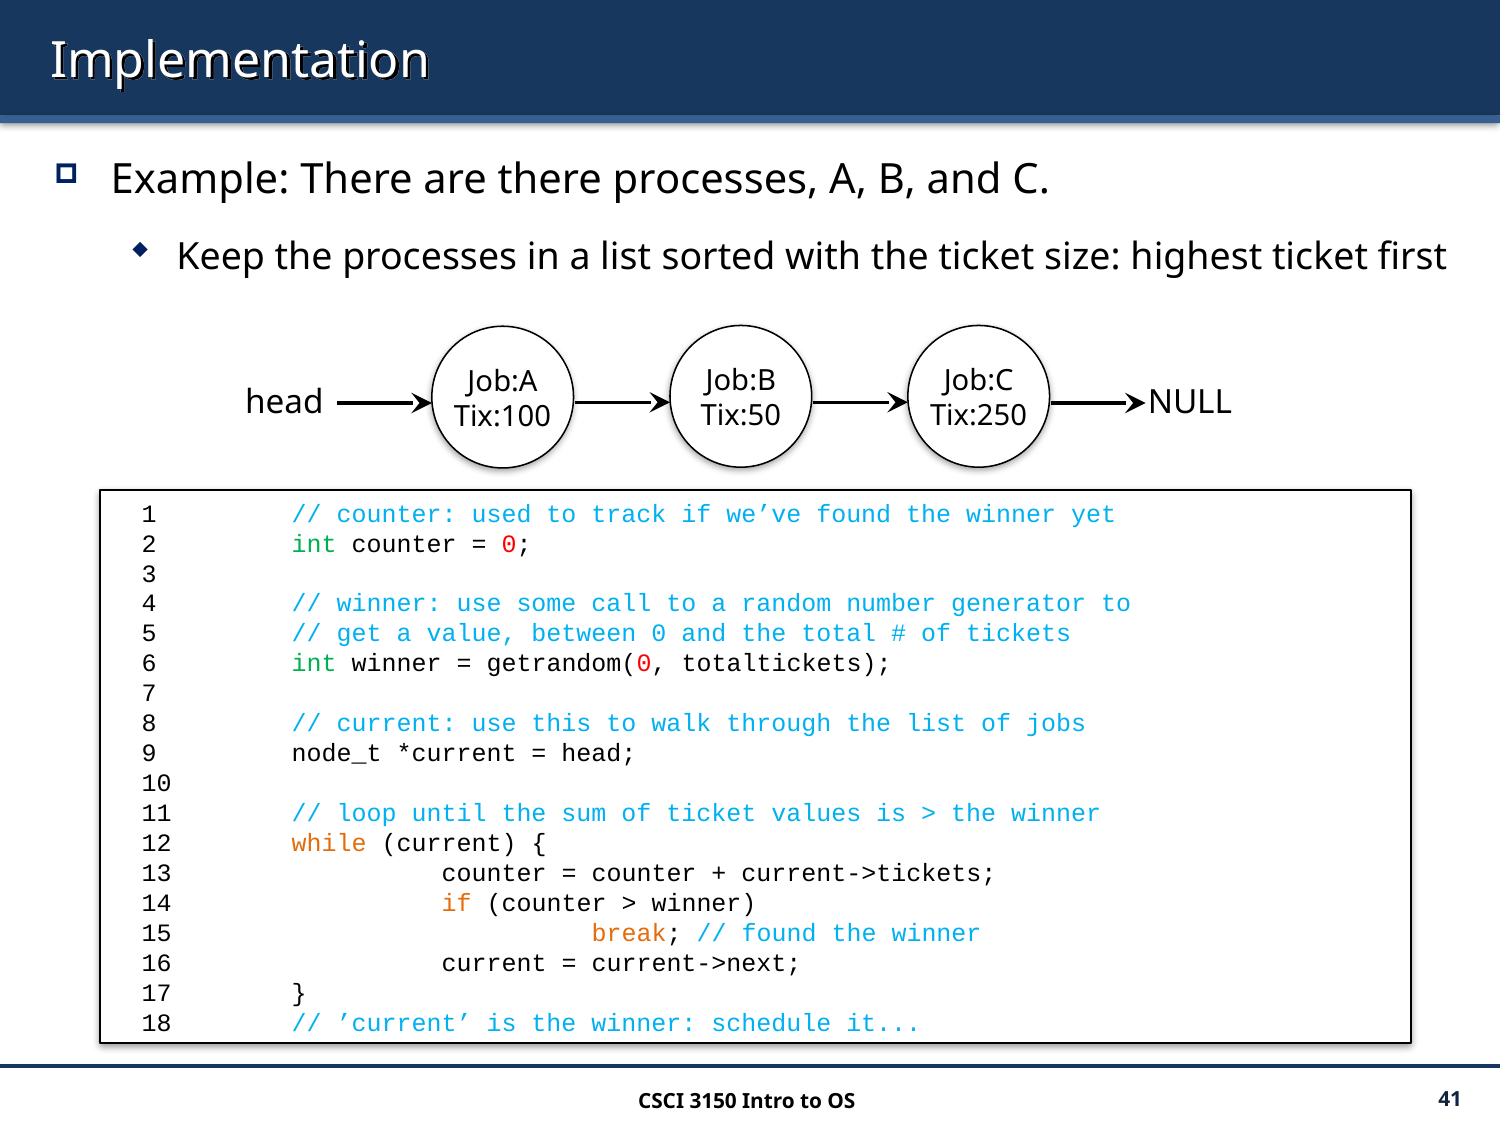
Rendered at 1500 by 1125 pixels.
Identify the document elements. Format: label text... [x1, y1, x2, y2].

slide_number 41 [1306, 1081, 1483, 1118]
text_box 1 // counter: used to track if we’ve found the winner yet 2 int counter = 0; 3 4 // winner: use some call to a random number generator to 5 // get a value, between 0 and the total # of tickets 6 int winner = getrandom(0, totaltickets); 7 8 // current: use this to walk through the list of jobs 9 node_t *current = head; 10 11 // loop until the sum of ticket values is > the winner 12 while (current) { 13 counter = counter + current->tickets; 14 if (counter > winner) 15 break; // found the winner 16 current = current->next; 17 } 18 // ’current’ is the winner: schedule it... [97, 487, 1414, 1046]
title Implementation [34, 8, 1477, 106]
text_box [231, 325, 1247, 469]
list Example: There are there processes, A, B, and C. Keep the processes in a list sorted with the ticket size: highest ticket first [39, 119, 1482, 1023]
footer CSCI 3150 Intro to OS [497, 1079, 997, 1117]
